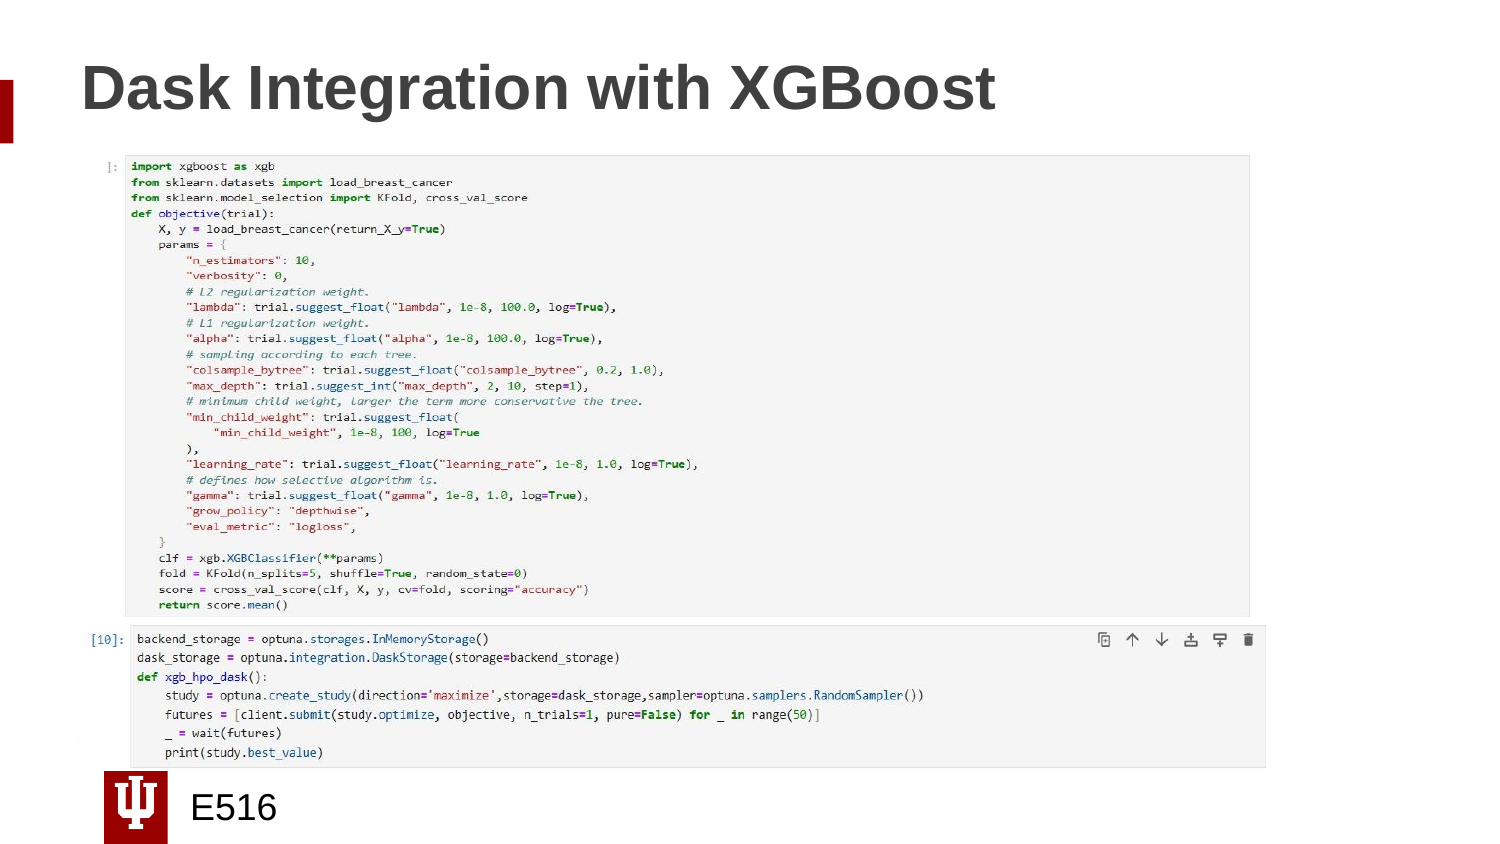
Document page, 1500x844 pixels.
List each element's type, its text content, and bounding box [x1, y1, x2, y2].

title Dask Integration with XGBoost [66, 20, 1119, 149]
picture [79, 155, 1266, 844]
text_box E516 [175, 780, 1119, 843]
